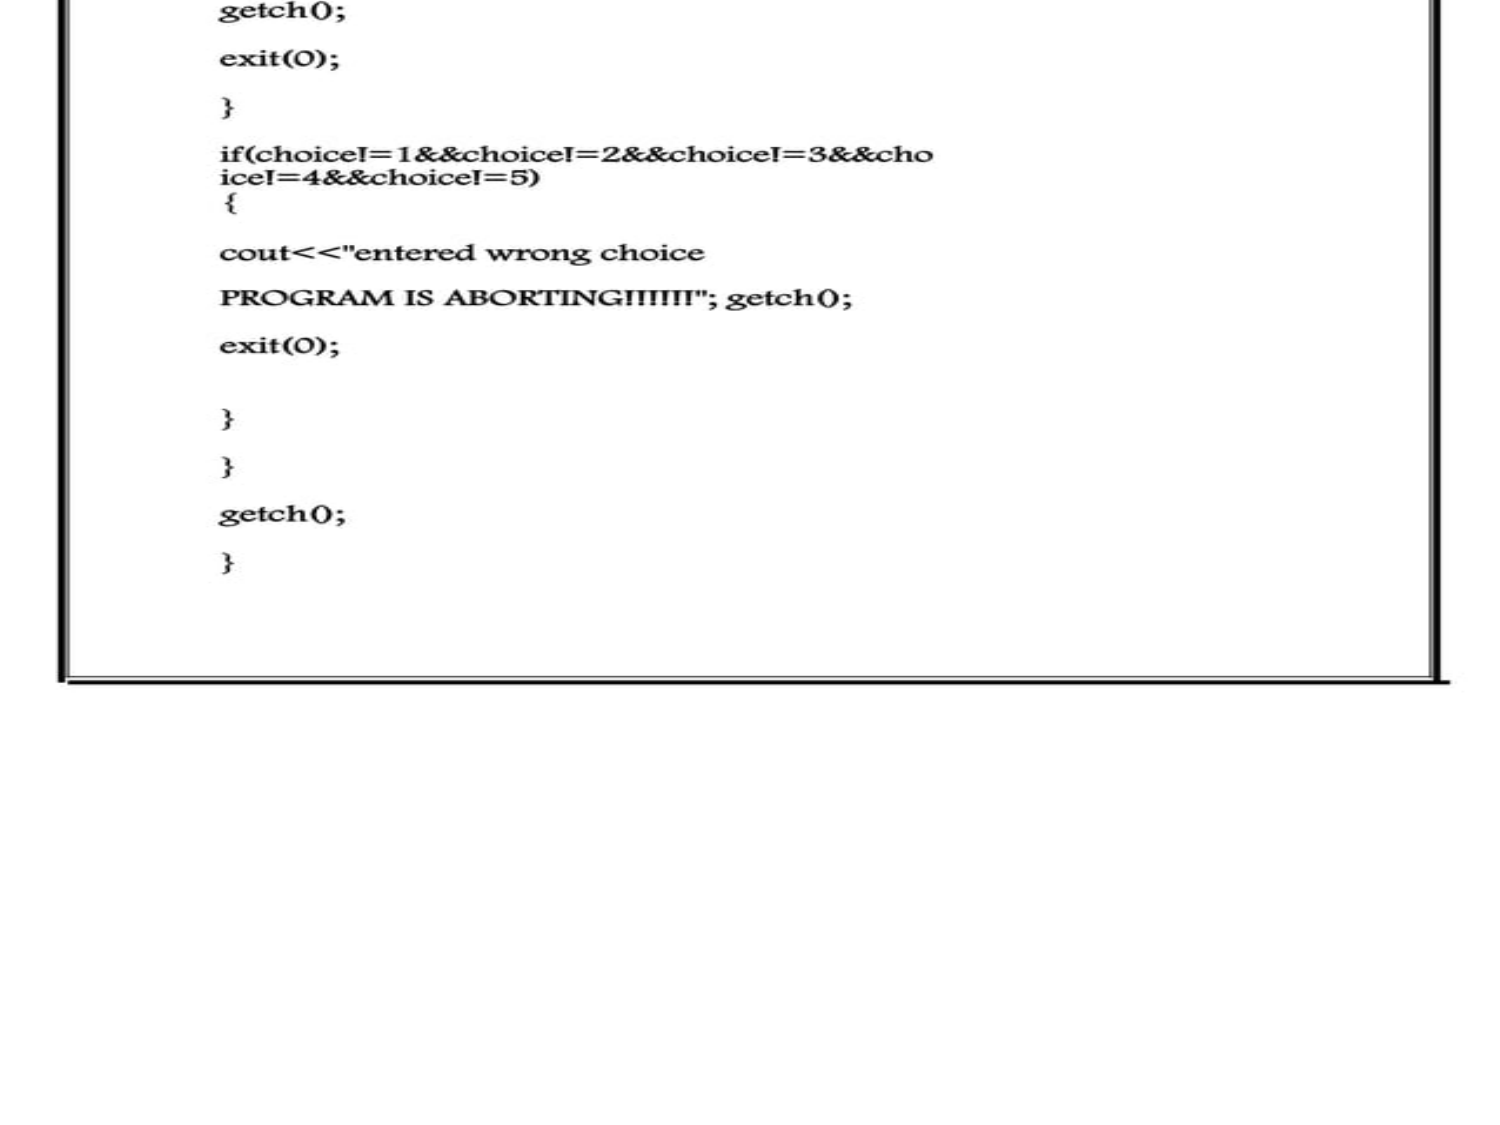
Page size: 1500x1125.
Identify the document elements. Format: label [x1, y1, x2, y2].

picture [0, 0, 1500, 717]
